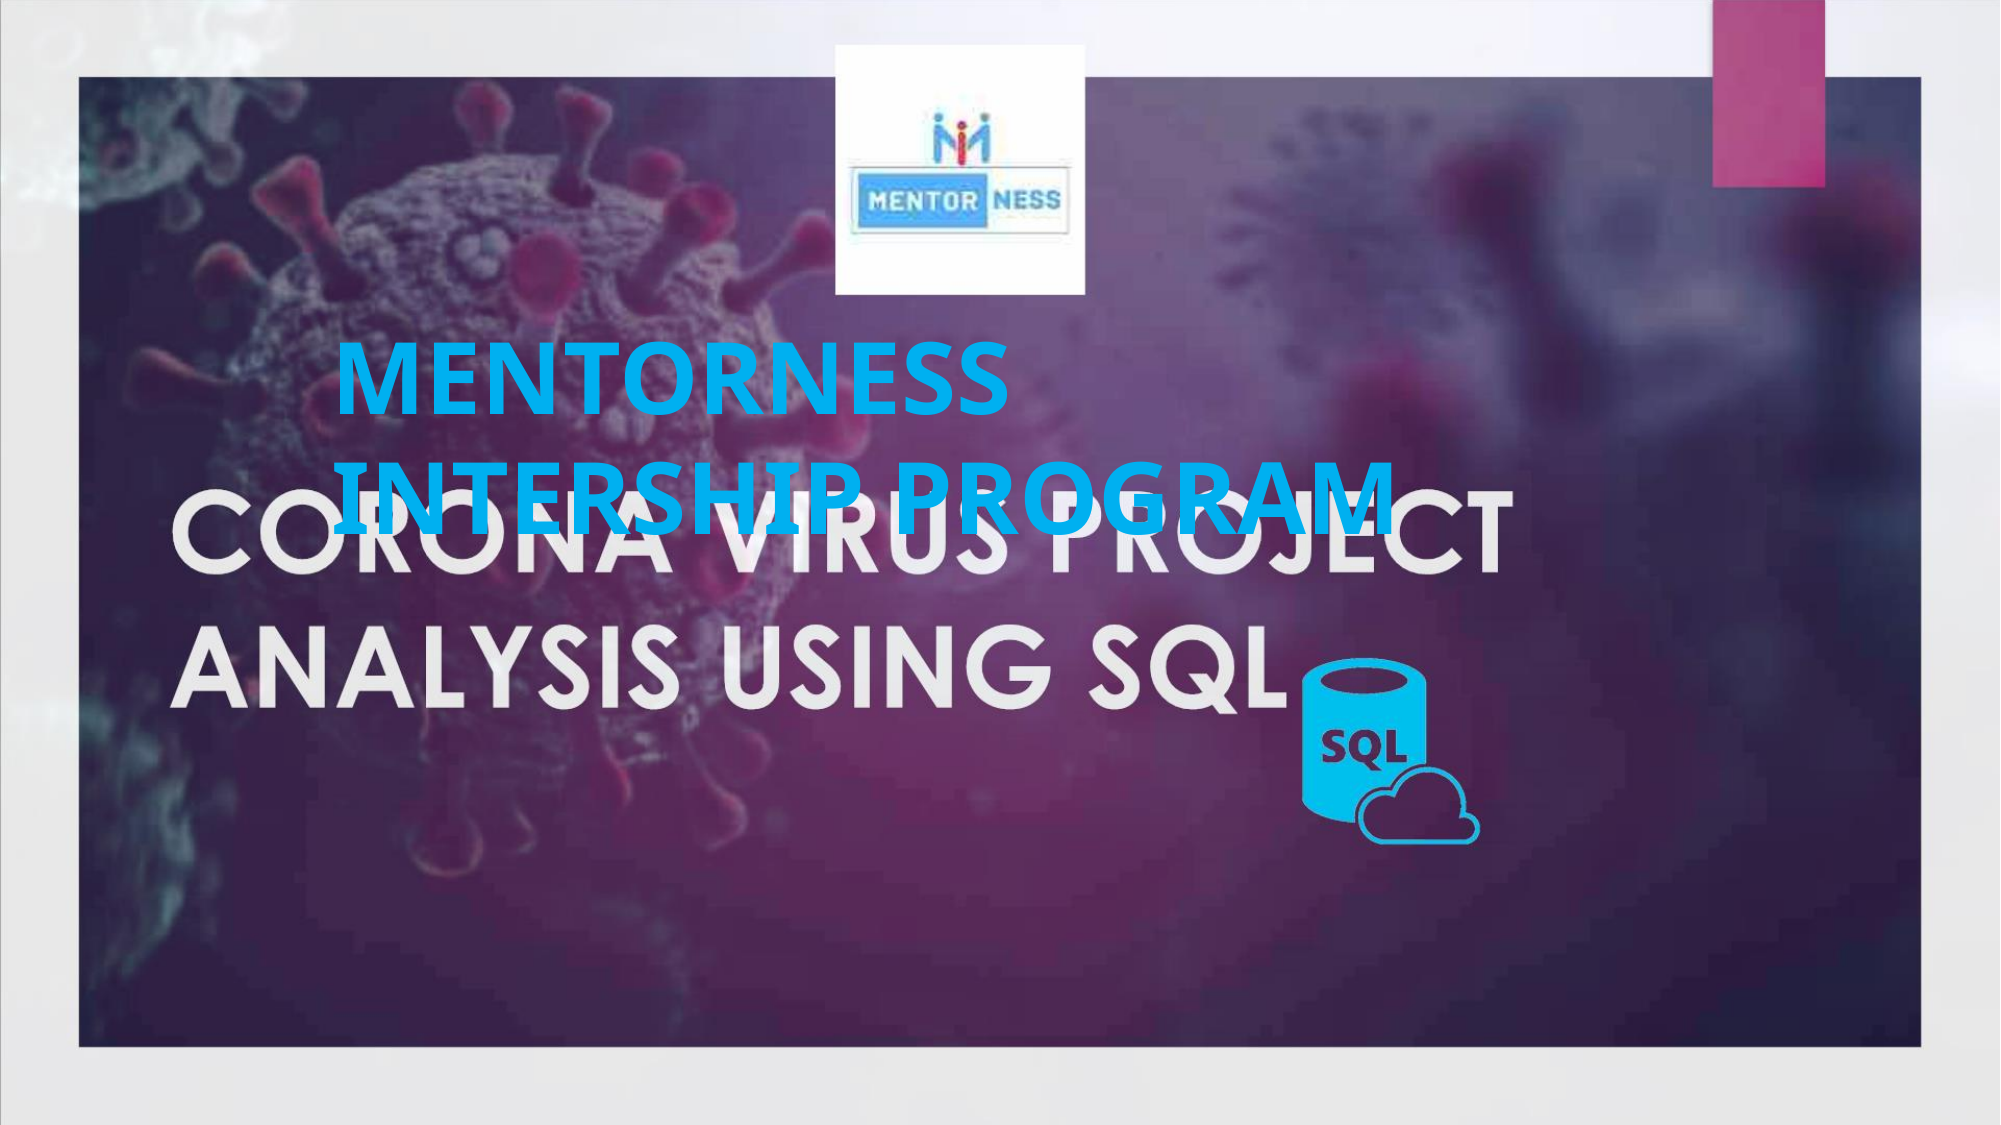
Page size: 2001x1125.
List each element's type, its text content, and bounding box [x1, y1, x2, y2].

text_box MENTORNESS INTERSHIP PROGRAM [331, 314, 1537, 555]
text_box [0, 0, 2000, 1125]
